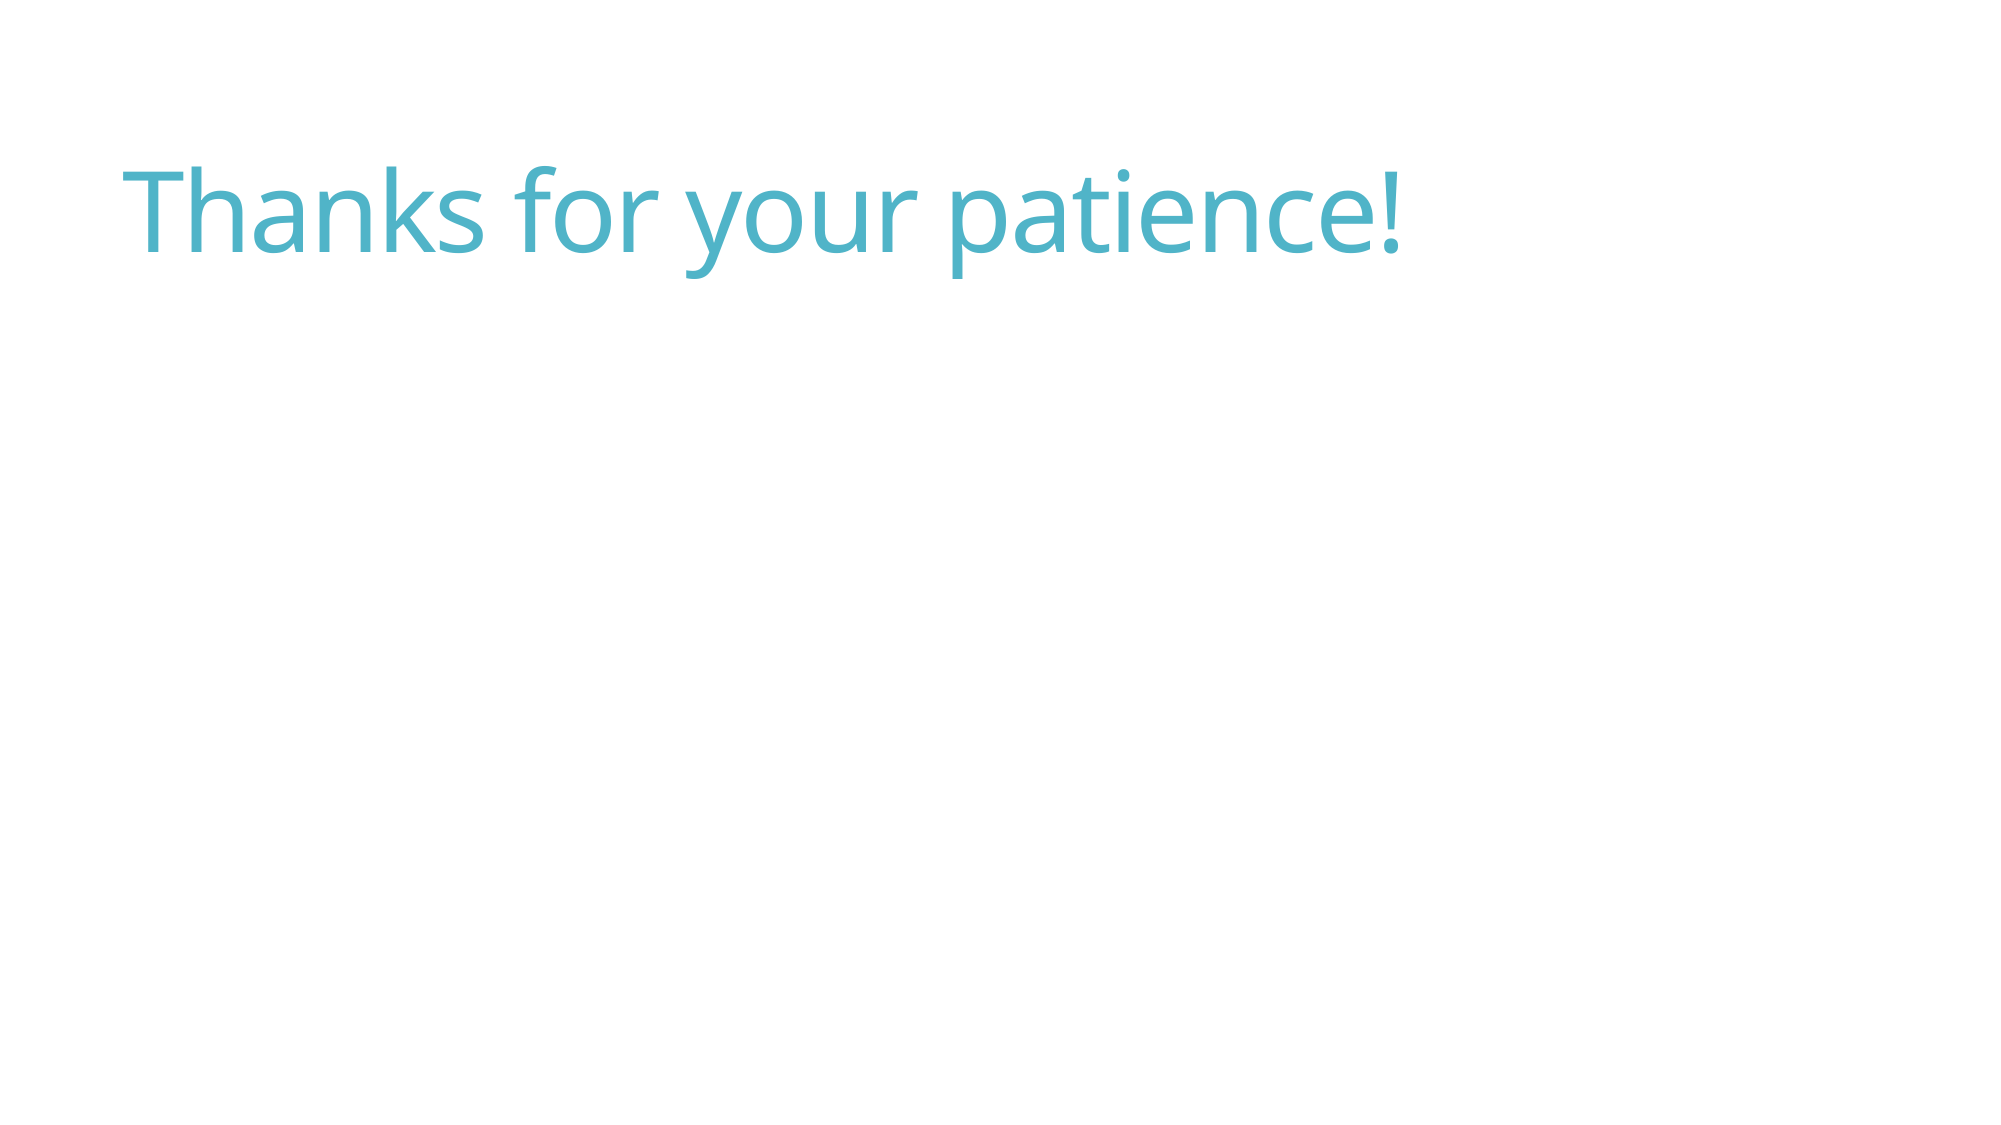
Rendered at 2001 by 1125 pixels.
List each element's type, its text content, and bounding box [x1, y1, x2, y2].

title Thanks for your patience! [107, 81, 1875, 354]
